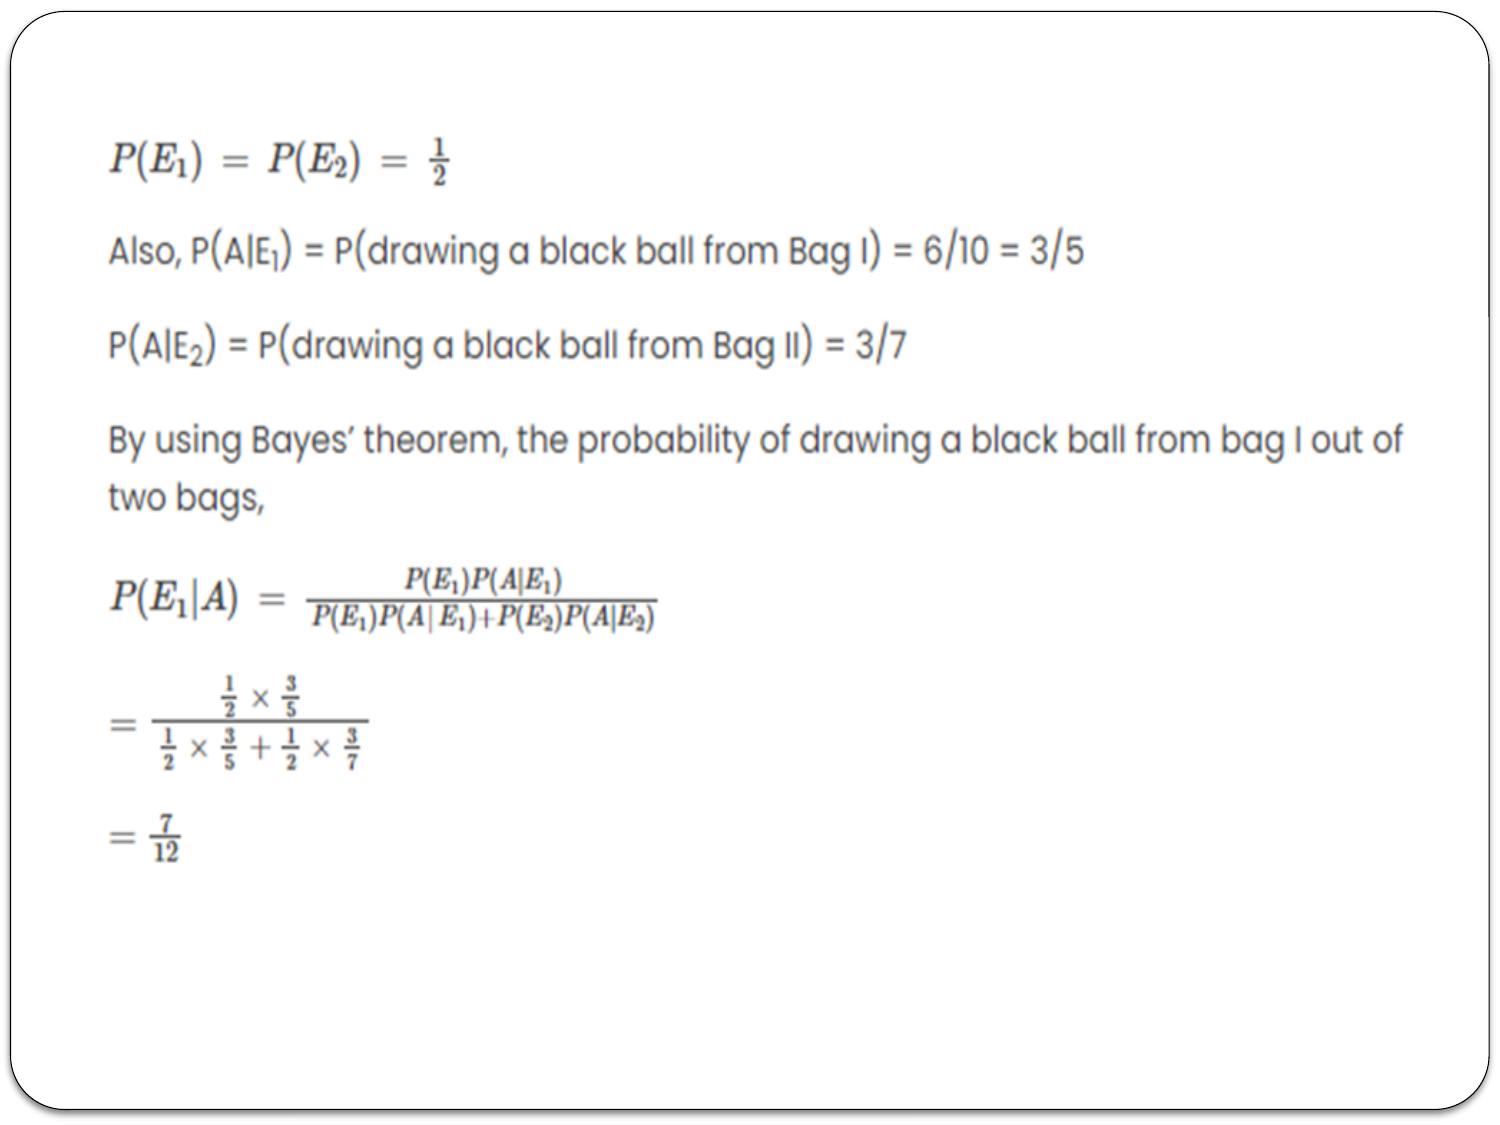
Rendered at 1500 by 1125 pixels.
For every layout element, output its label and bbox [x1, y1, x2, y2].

list [87, 112, 1439, 888]
